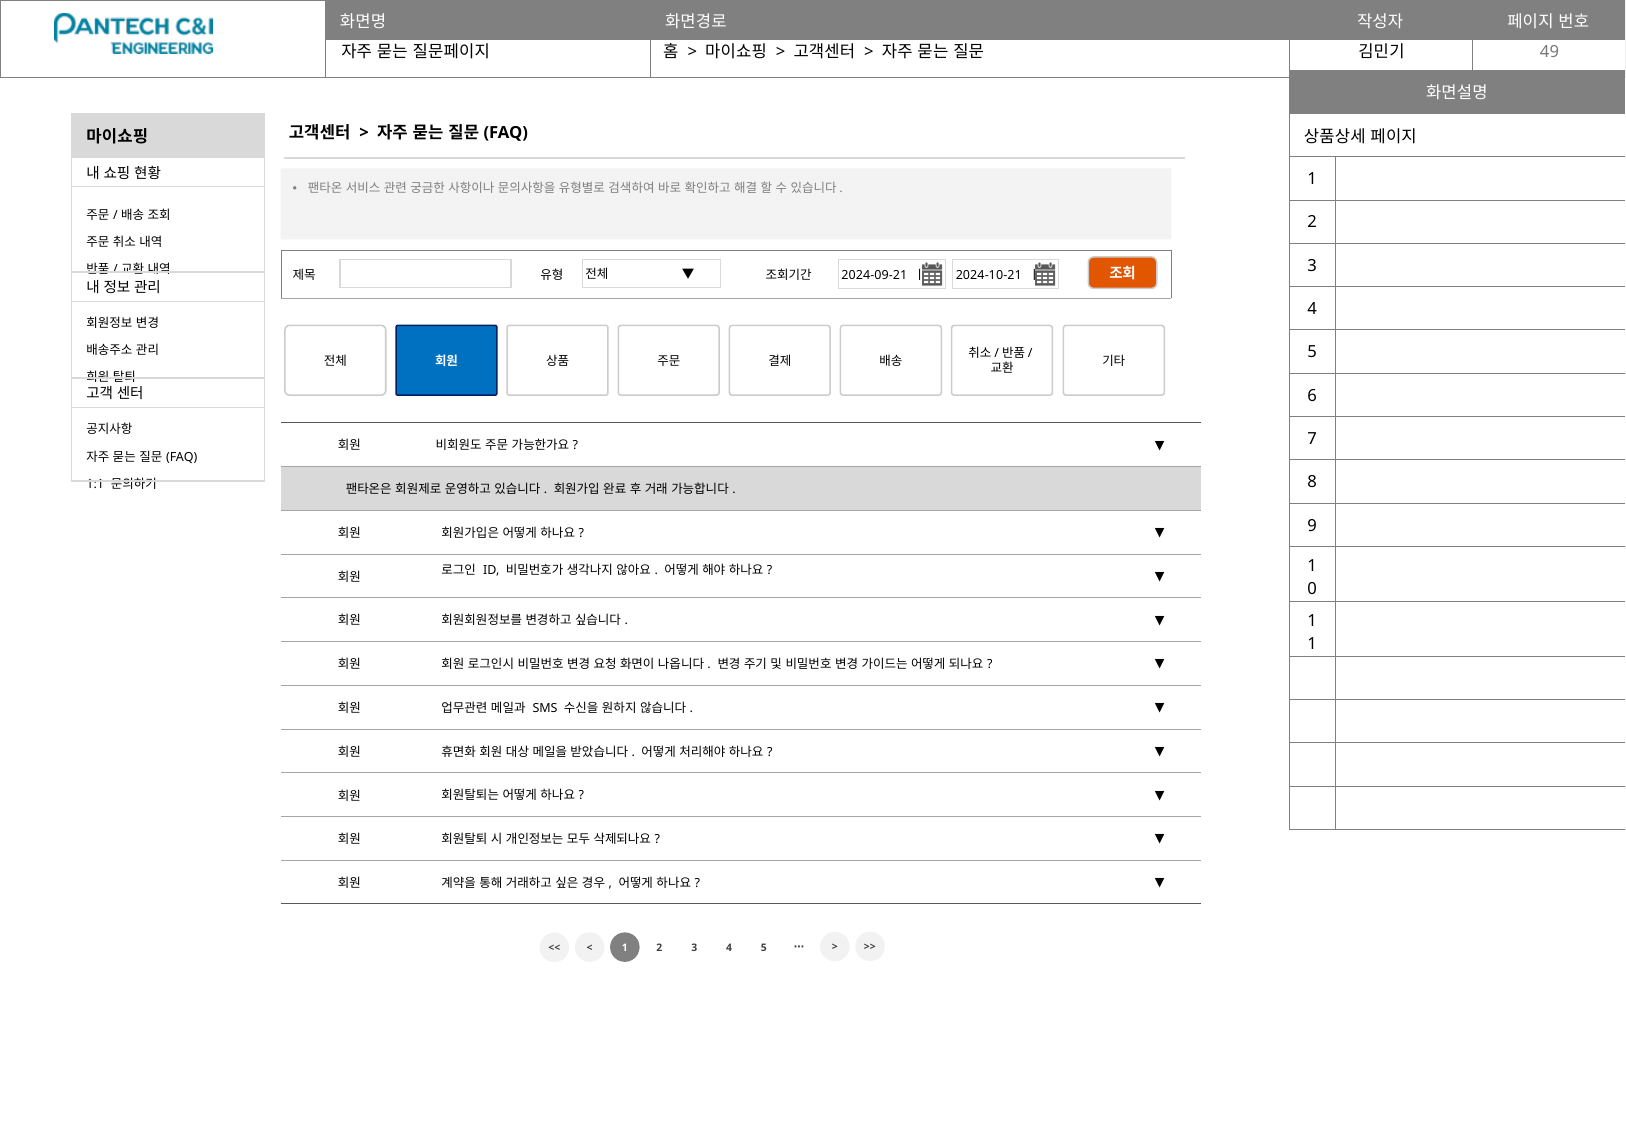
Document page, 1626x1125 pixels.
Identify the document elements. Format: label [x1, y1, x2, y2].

text_box [840, 325, 942, 396]
text_box [507, 325, 608, 396]
table_cell [1336, 330, 1625, 373]
table_header [281, 423, 1201, 466]
picture [54, 13, 213, 54]
table_cell [1336, 287, 1625, 329]
table_cell [1290, 547, 1335, 601]
text_box [729, 325, 831, 396]
text_box [280, 168, 1172, 240]
table_cell [281, 598, 1201, 641]
table_cell [1290, 417, 1335, 459]
text_box [284, 325, 386, 396]
table_cell [1336, 743, 1625, 786]
text_box [273, 109, 574, 155]
table_header [1290, 71, 1625, 113]
table_cell [1336, 460, 1625, 503]
table_cell [281, 467, 1201, 510]
table_cell [1290, 244, 1335, 286]
table_cell [1290, 201, 1335, 243]
table_cell [72, 302, 264, 377]
table_cell [1336, 374, 1625, 416]
table_cell [1336, 417, 1625, 459]
table_cell [72, 408, 264, 480]
table_header [282, 251, 1171, 298]
picture [917, 257, 946, 290]
table_cell [1290, 602, 1335, 656]
table_cell [1336, 157, 1625, 200]
table_cell [281, 555, 1201, 597]
table_cell [1336, 504, 1625, 546]
table_cell [1290, 114, 1625, 156]
text_box [326, 33, 1091, 68]
table_cell [72, 273, 264, 301]
table_cell [1290, 657, 1335, 699]
table_cell [281, 861, 1201, 903]
table_cell [72, 158, 264, 186]
table_cell [1336, 244, 1625, 286]
table_cell [72, 187, 264, 271]
table_cell [281, 773, 1201, 816]
text_box [951, 325, 1053, 396]
text_box [396, 325, 497, 396]
table_cell [281, 511, 1201, 554]
table_cell [1290, 743, 1335, 786]
table_cell [281, 817, 1201, 860]
table_cell [1336, 602, 1625, 656]
table_cell [1290, 460, 1335, 503]
table_cell [1336, 700, 1625, 742]
table_cell [1336, 657, 1625, 699]
table_cell [1290, 157, 1335, 200]
table_cell [72, 379, 264, 407]
table_cell [1336, 787, 1625, 829]
text_box [1063, 325, 1165, 396]
table_cell [1290, 374, 1335, 416]
table_cell [1290, 330, 1335, 373]
table_header [72, 115, 264, 157]
table_cell [1290, 287, 1335, 329]
table_cell [1336, 201, 1625, 243]
slide_number [1474, 33, 1625, 70]
table_cell [1290, 787, 1335, 829]
table_cell [1336, 547, 1625, 601]
text_box [1088, 256, 1157, 289]
table_cell [281, 730, 1201, 772]
table_cell [1290, 504, 1335, 546]
picture [1030, 257, 1059, 290]
text_box [539, 931, 886, 963]
text_box [618, 325, 720, 396]
table_cell [281, 642, 1201, 685]
table_cell [1290, 700, 1335, 742]
table_cell [281, 686, 1201, 729]
